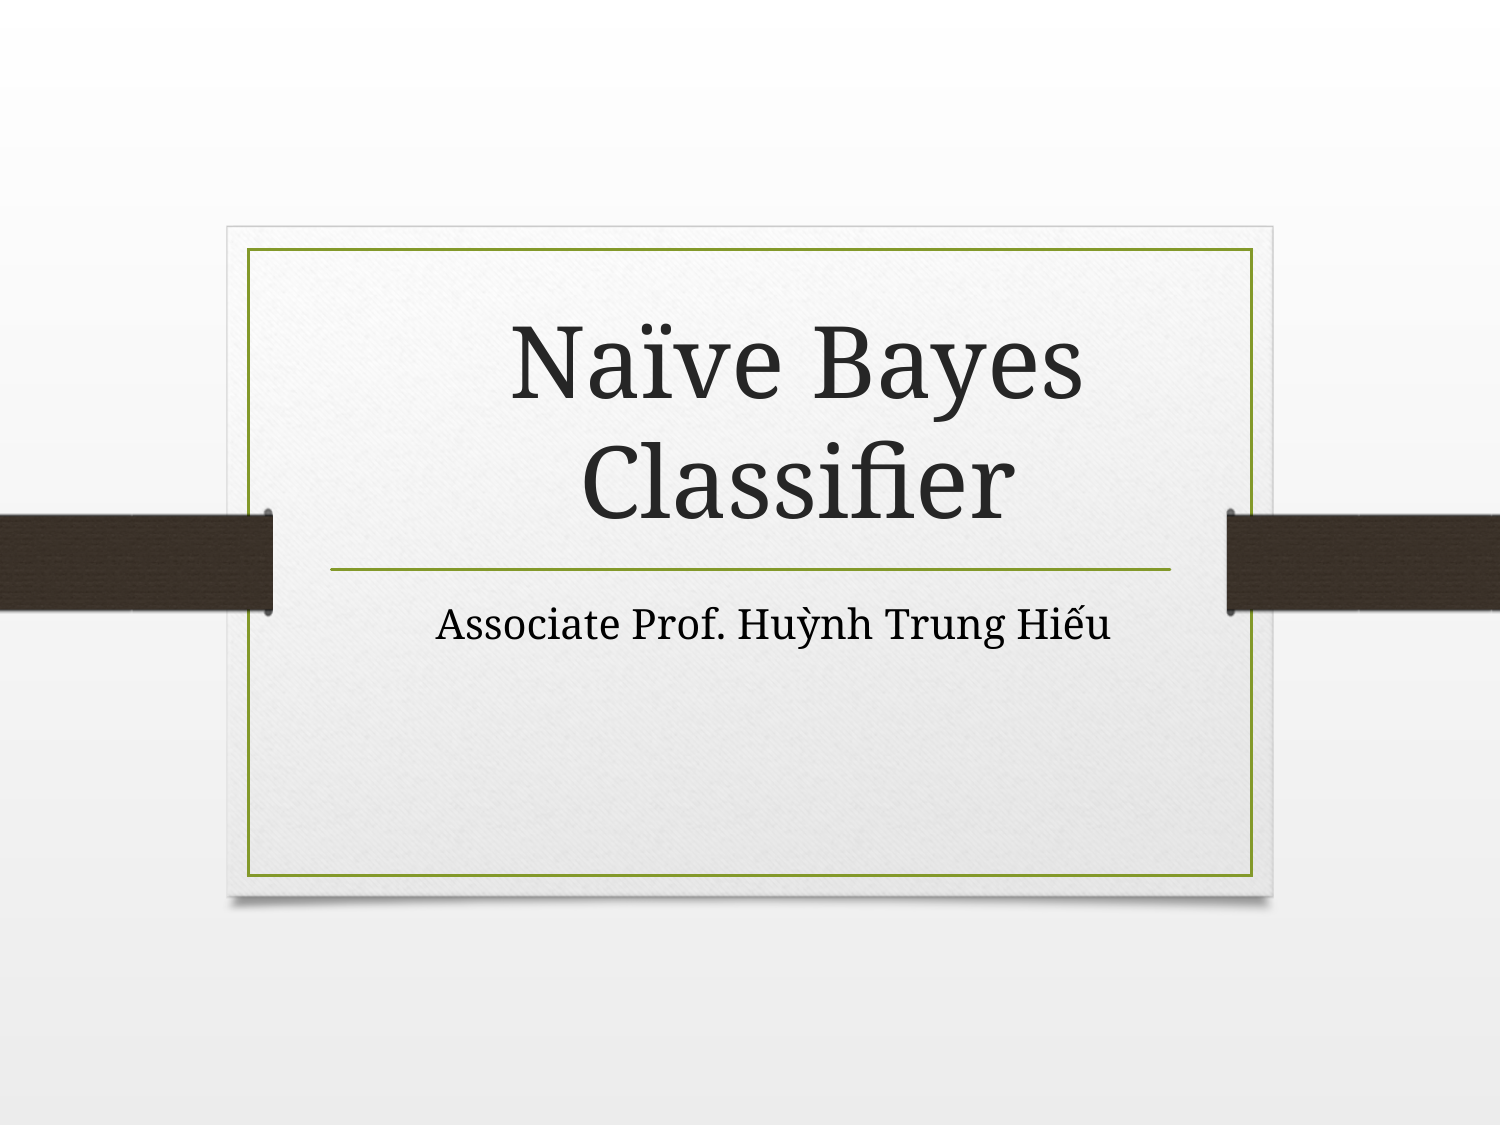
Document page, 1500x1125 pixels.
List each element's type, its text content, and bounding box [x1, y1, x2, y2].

title Naïve Bayes Classifier [309, 297, 1286, 546]
picture [0, 0, 1500, 1125]
subtitle Associate Prof. Huỳnh Trung Hiếu [315, 590, 1233, 707]
